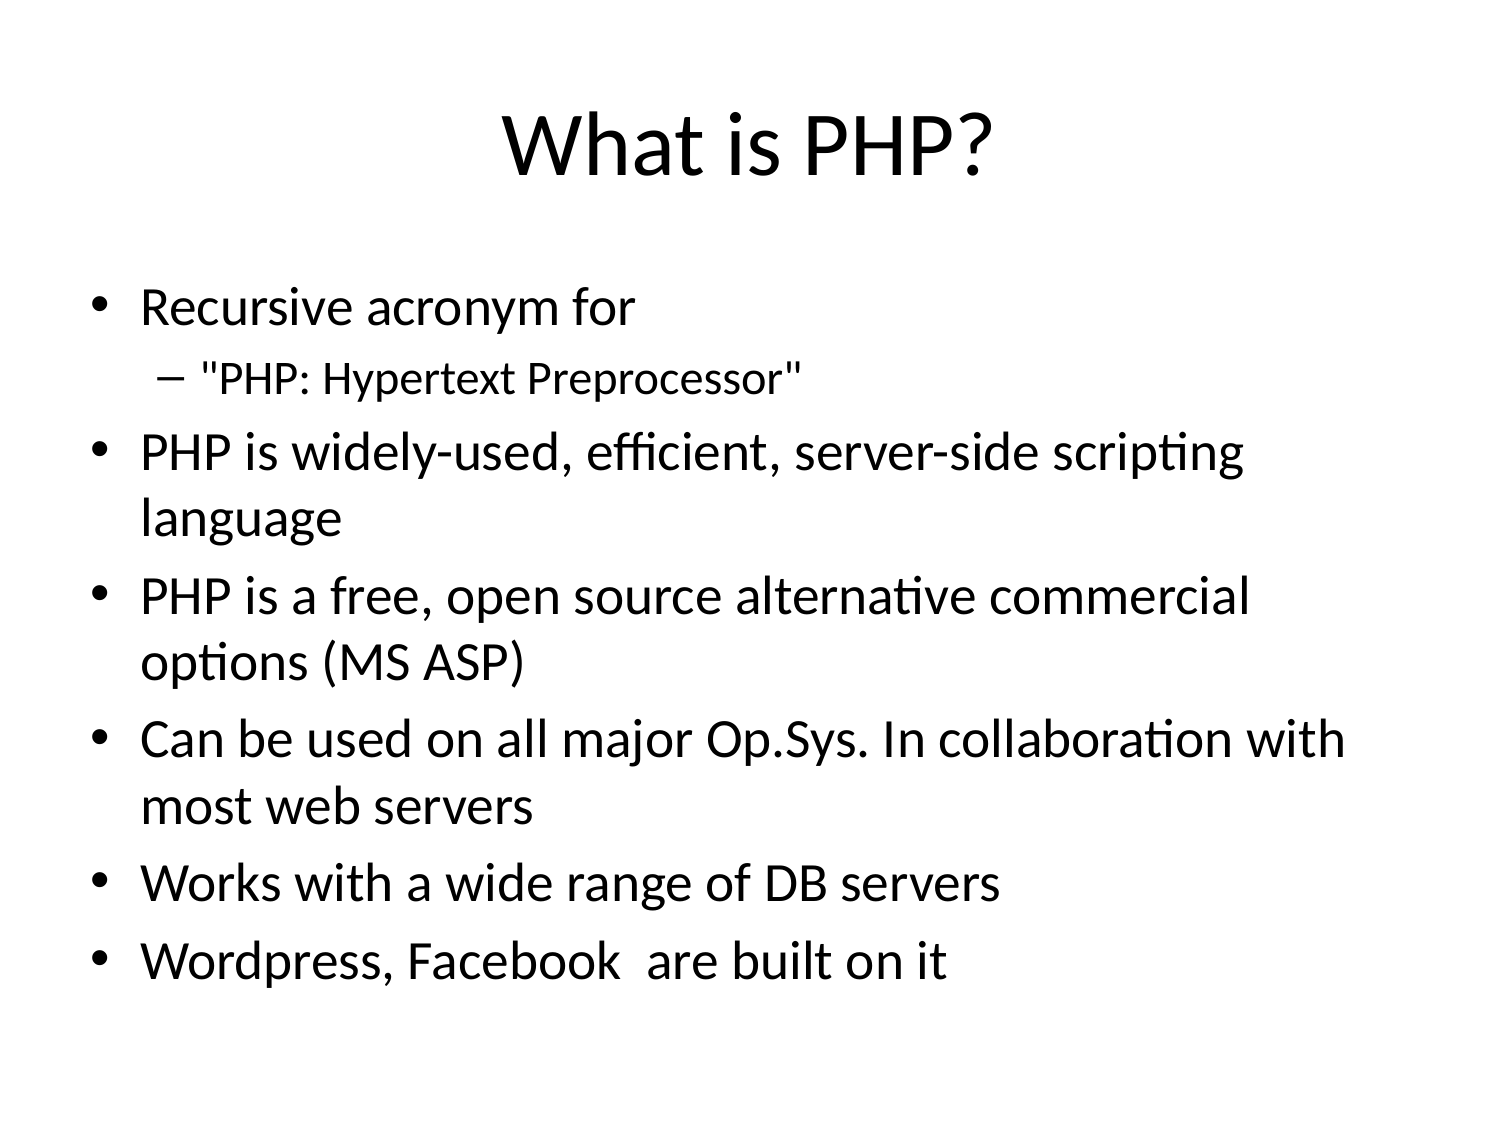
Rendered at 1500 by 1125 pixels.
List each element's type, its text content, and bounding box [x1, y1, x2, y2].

list Recursive acronym for "PHP: Hypertext Preprocessor" PHP is widely-used, efficient, server-side scripting language PHP is a free, open source alternative commercial options (MS ASP) Can be used on all major Op.Sys. In collaboration with most web servers Works with a wide range of DB servers Wordpress, Facebook are built on it [75, 262, 1425, 1005]
title What is PHP? [75, 45, 1425, 233]
